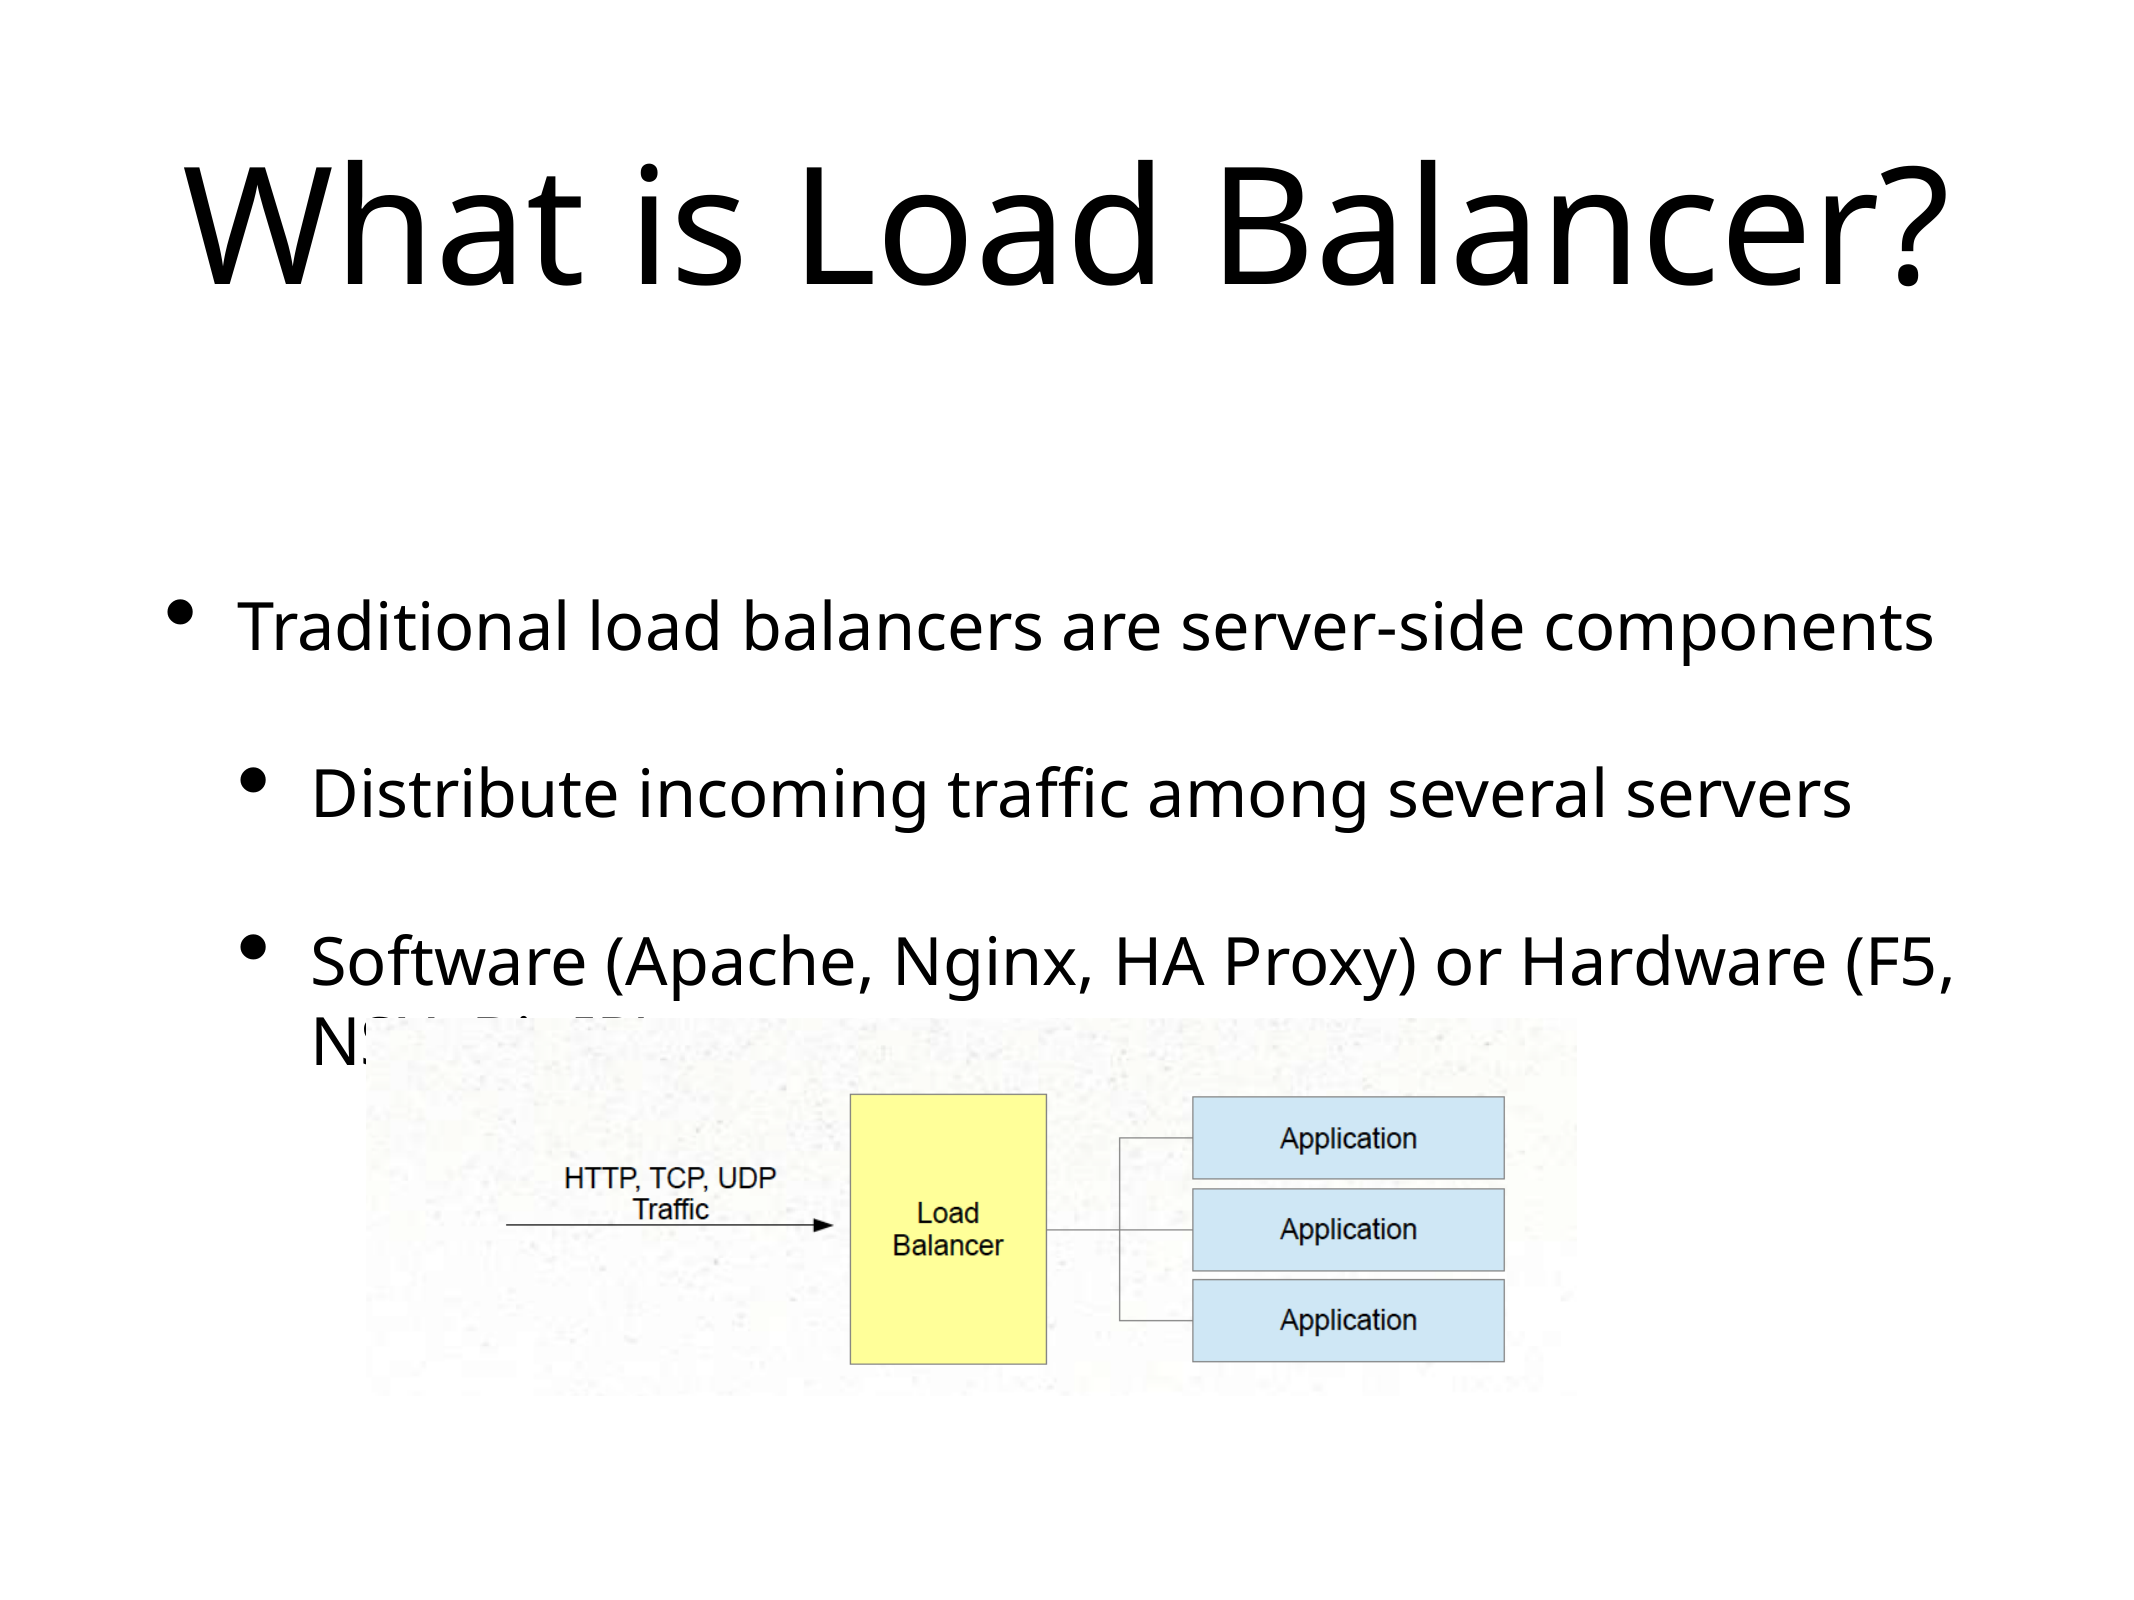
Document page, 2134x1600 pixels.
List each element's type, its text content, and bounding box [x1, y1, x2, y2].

picture [366, 1018, 1577, 1396]
list Traditional load balancers are server-side components Distribute incoming traffic among several servers Software (Apache, Nginx, HA Proxy) or Hardware (F5, NSX, BigIP) [155, 424, 1978, 1457]
title What is Load Balancer? [155, 41, 1978, 397]
